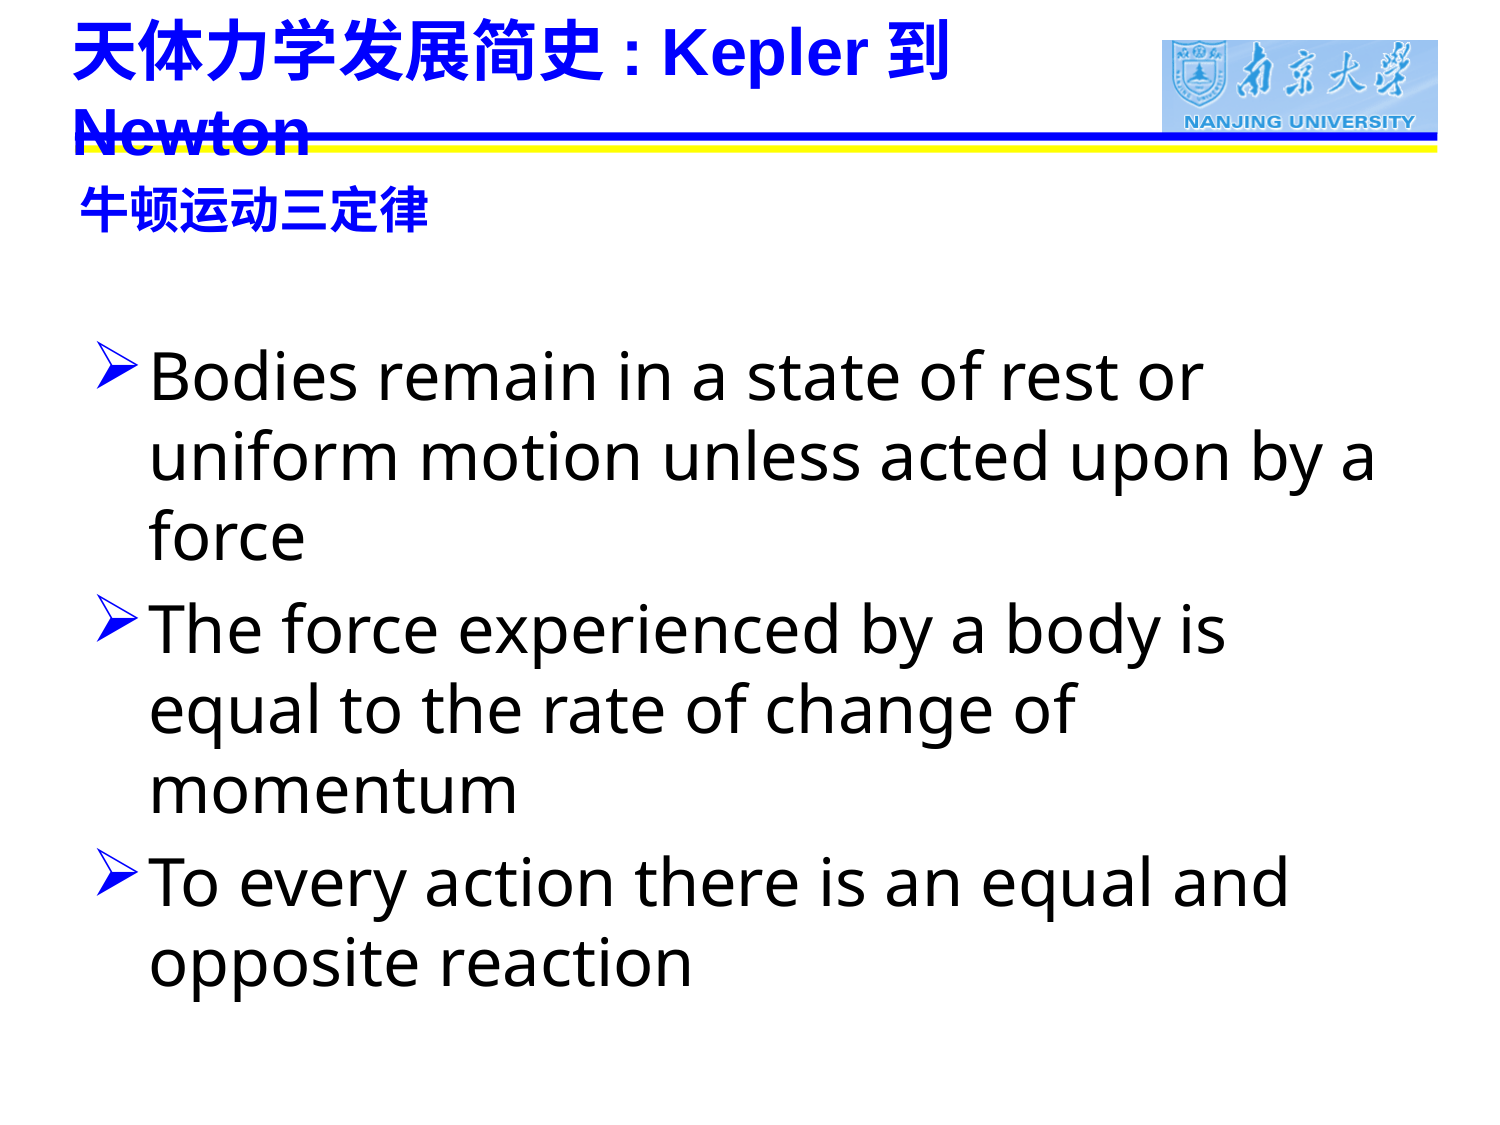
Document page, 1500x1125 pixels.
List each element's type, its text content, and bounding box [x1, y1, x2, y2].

text_box 天体力学发展简史: Kepler到Newton [56, 30, 1219, 147]
list Bodies remain in a state of rest or uniform motion unless acted upon by a force The force experienced by a body is equal to the rate of change of momentum To every action there is an equal and opposite reaction [76, 326, 1436, 953]
title 牛顿运动三定律 [64, 160, 479, 256]
picture [1219, 40, 1438, 132]
